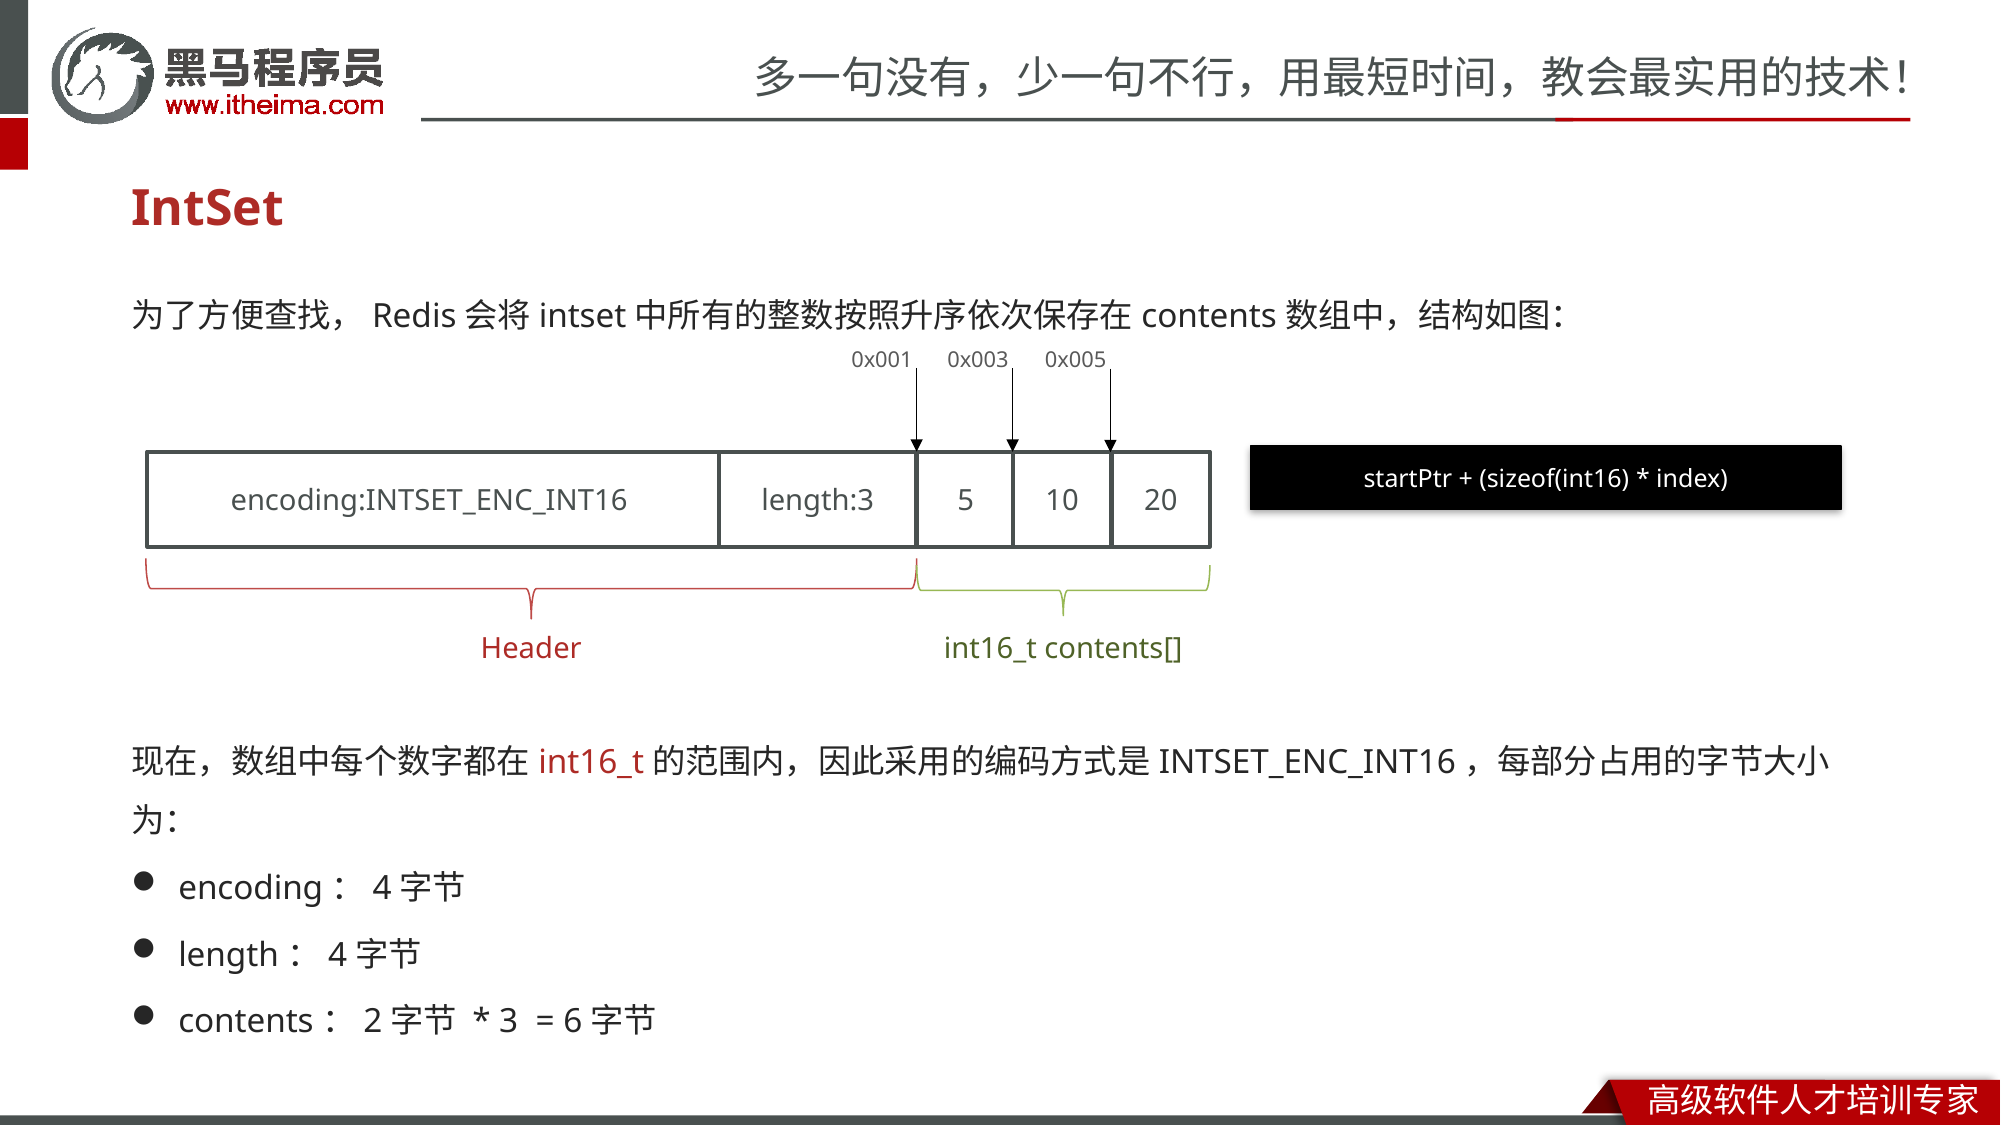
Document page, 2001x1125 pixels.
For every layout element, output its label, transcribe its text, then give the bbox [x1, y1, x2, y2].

text_box startPtr + (sizeof(int16) * index) [1250, 445, 1842, 510]
list 为了方便查找，Redis会将intset中所有的整数按照升序依次保存在contents数组中，结构如图： 现在，数组中每个数字都在int16_t的范围内，因此采用的编码方式是INTSET_ENC_INT16，每部分占用的字节大小为： encoding：4字节 length：4字节 contents：2字节 * 3 = 6字节 [116, 266, 1872, 409]
text_box 0x001 [836, 337, 928, 379]
text_box [915, 565, 1211, 617]
title IntSet [116, 173, 1872, 238]
text_box length:3 [717, 450, 915, 549]
text_box 5 [915, 450, 1011, 549]
text_box 10 [1011, 450, 1110, 549]
text_box 20 [1110, 450, 1212, 549]
text_box 0x005 [1030, 338, 1122, 380]
text_box encoding:INTSET_ENC_INT16 [145, 450, 717, 549]
text_box Header [453, 621, 609, 672]
text_box 0x003 [932, 338, 1024, 380]
text_box [145, 558, 918, 620]
picture [50, 26, 384, 125]
text_box int16_t contents[] [897, 621, 1230, 672]
